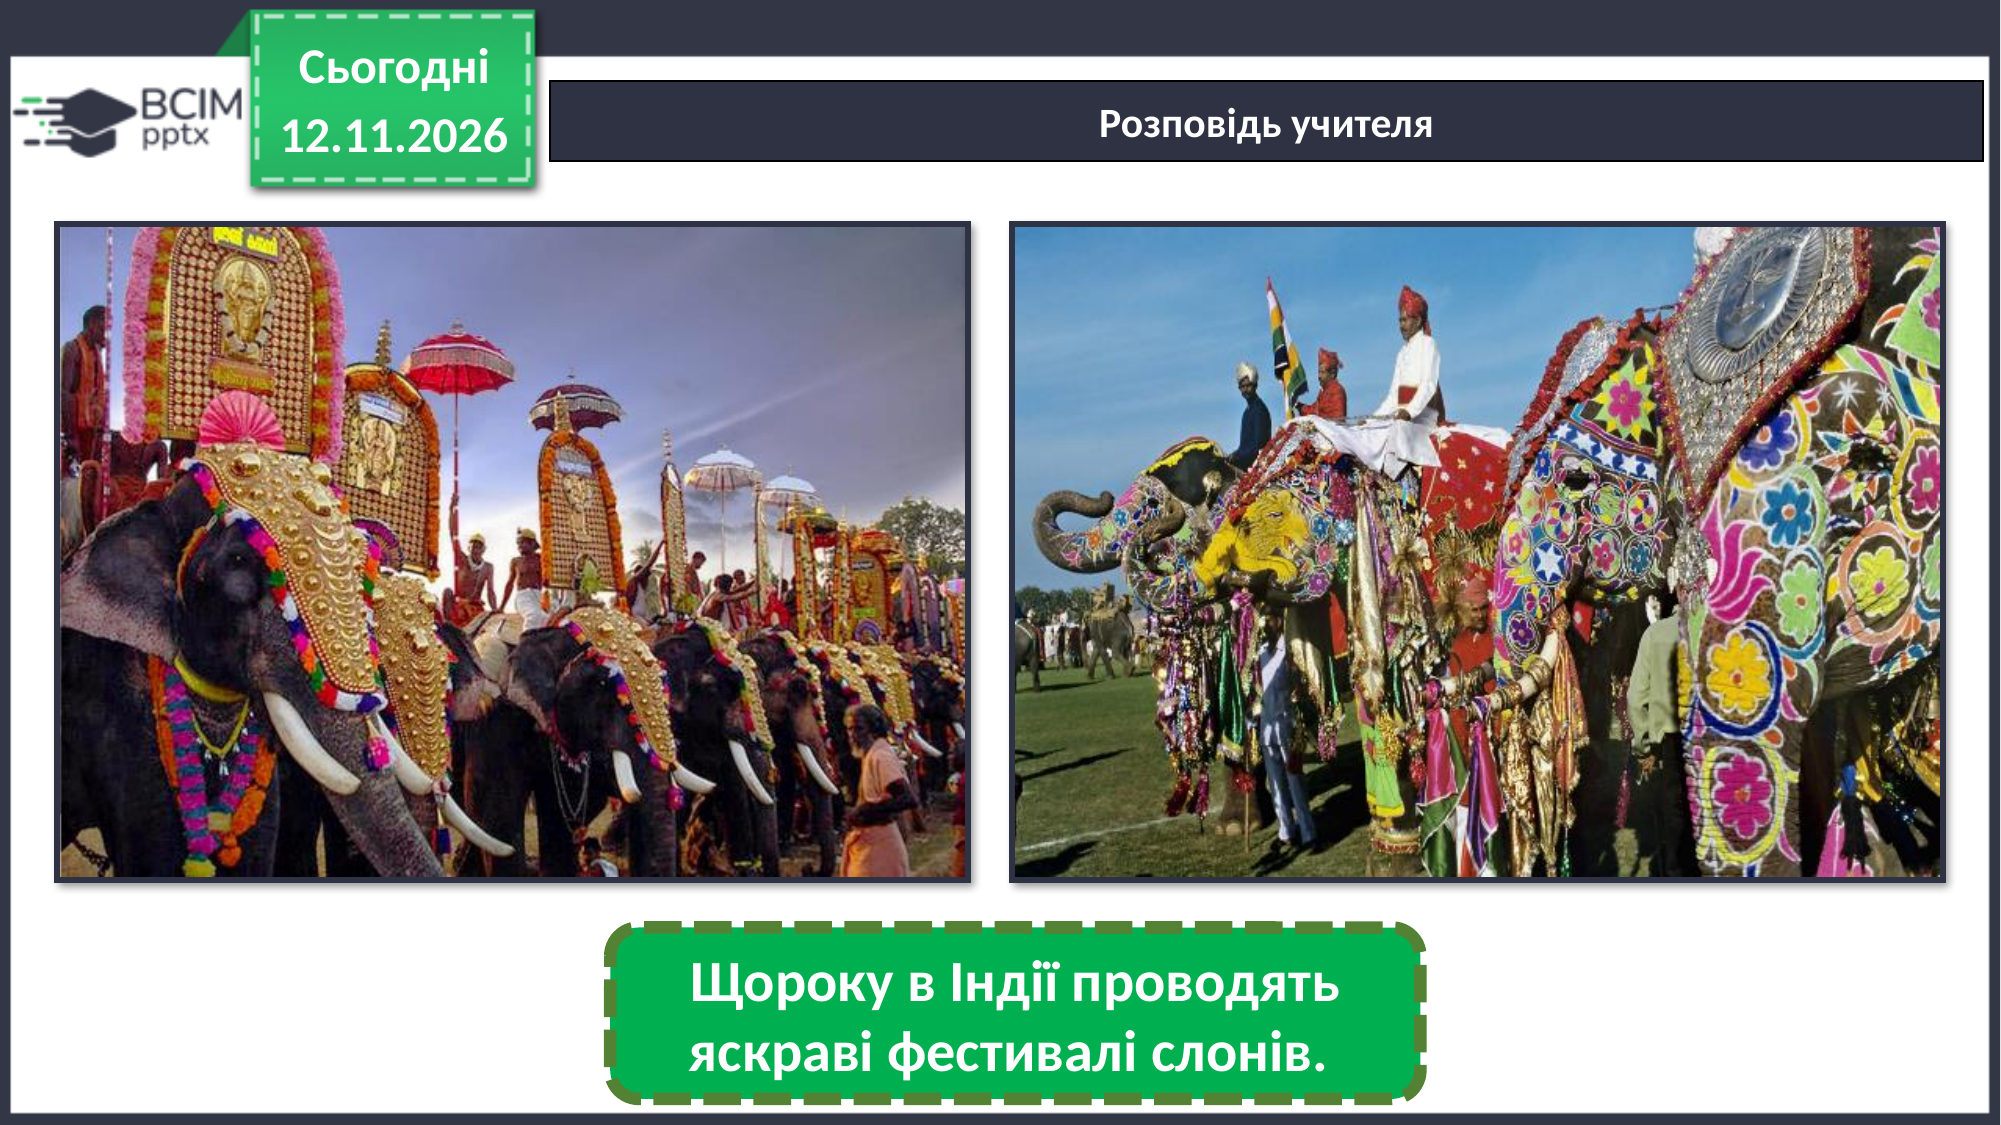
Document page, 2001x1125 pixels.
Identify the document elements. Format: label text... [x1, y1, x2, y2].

text_box Щороку в Індії проводять яскраві фестивалі слонів. [609, 926, 1421, 1100]
picture [0, 0, 2001, 1125]
text_box Розповідь учителя [549, 80, 1984, 162]
text_box 15.04.2022 [263, 101, 524, 164]
text_box Сьогодні [284, 26, 535, 101]
